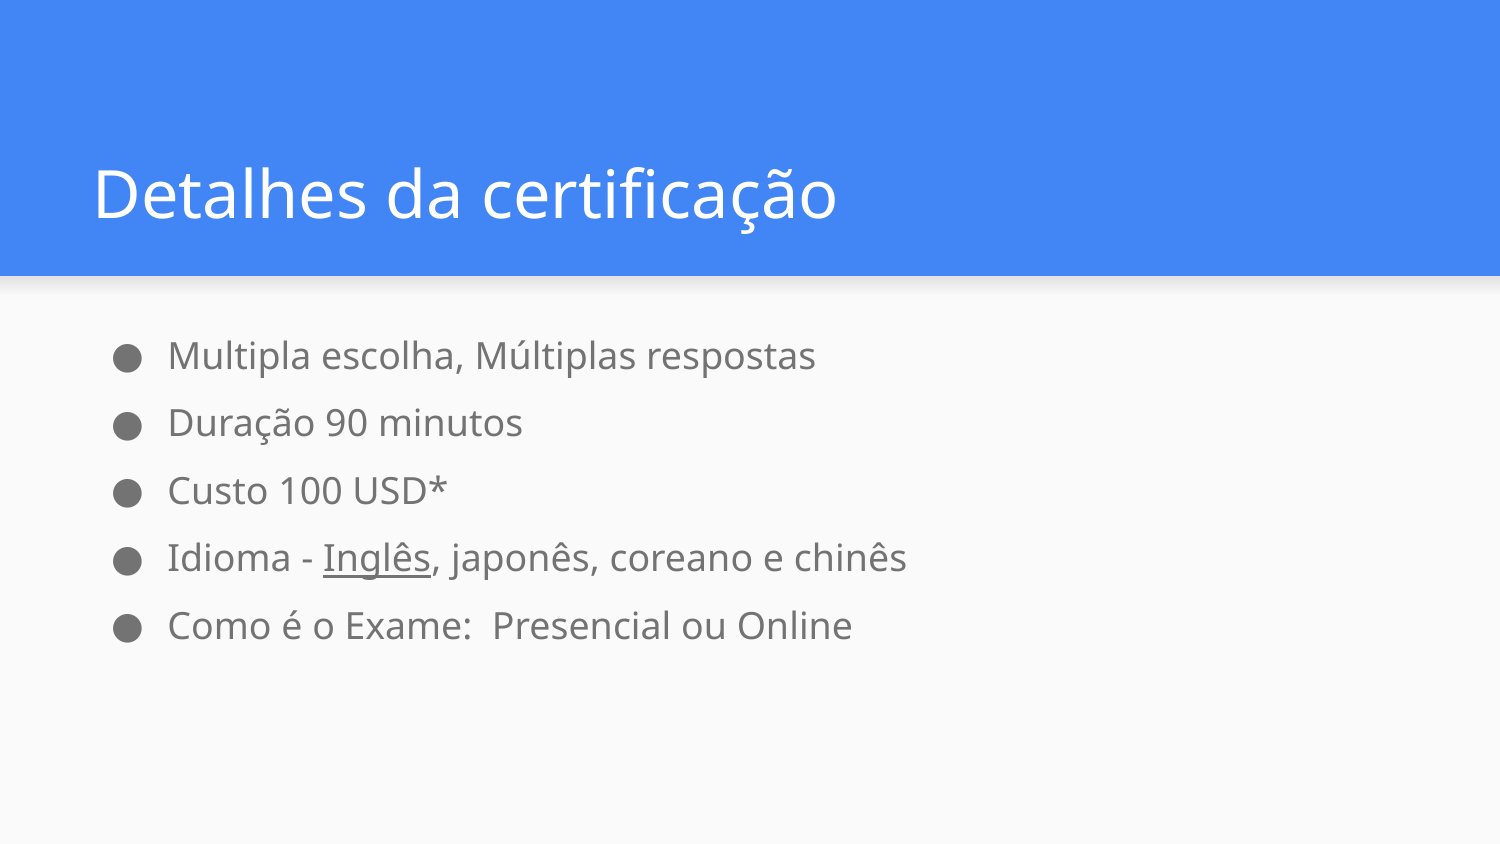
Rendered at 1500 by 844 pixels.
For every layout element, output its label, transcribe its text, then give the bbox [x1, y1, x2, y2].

title Detalhes da certificação [77, 121, 1427, 248]
list Multipla escolha, Múltiplas respostas Duração 90 minutos Custo 100 USD* Idioma - Inglês, japonês, coreano e chinês Como é o Exame: Presencial ou Online [77, 294, 1427, 823]
